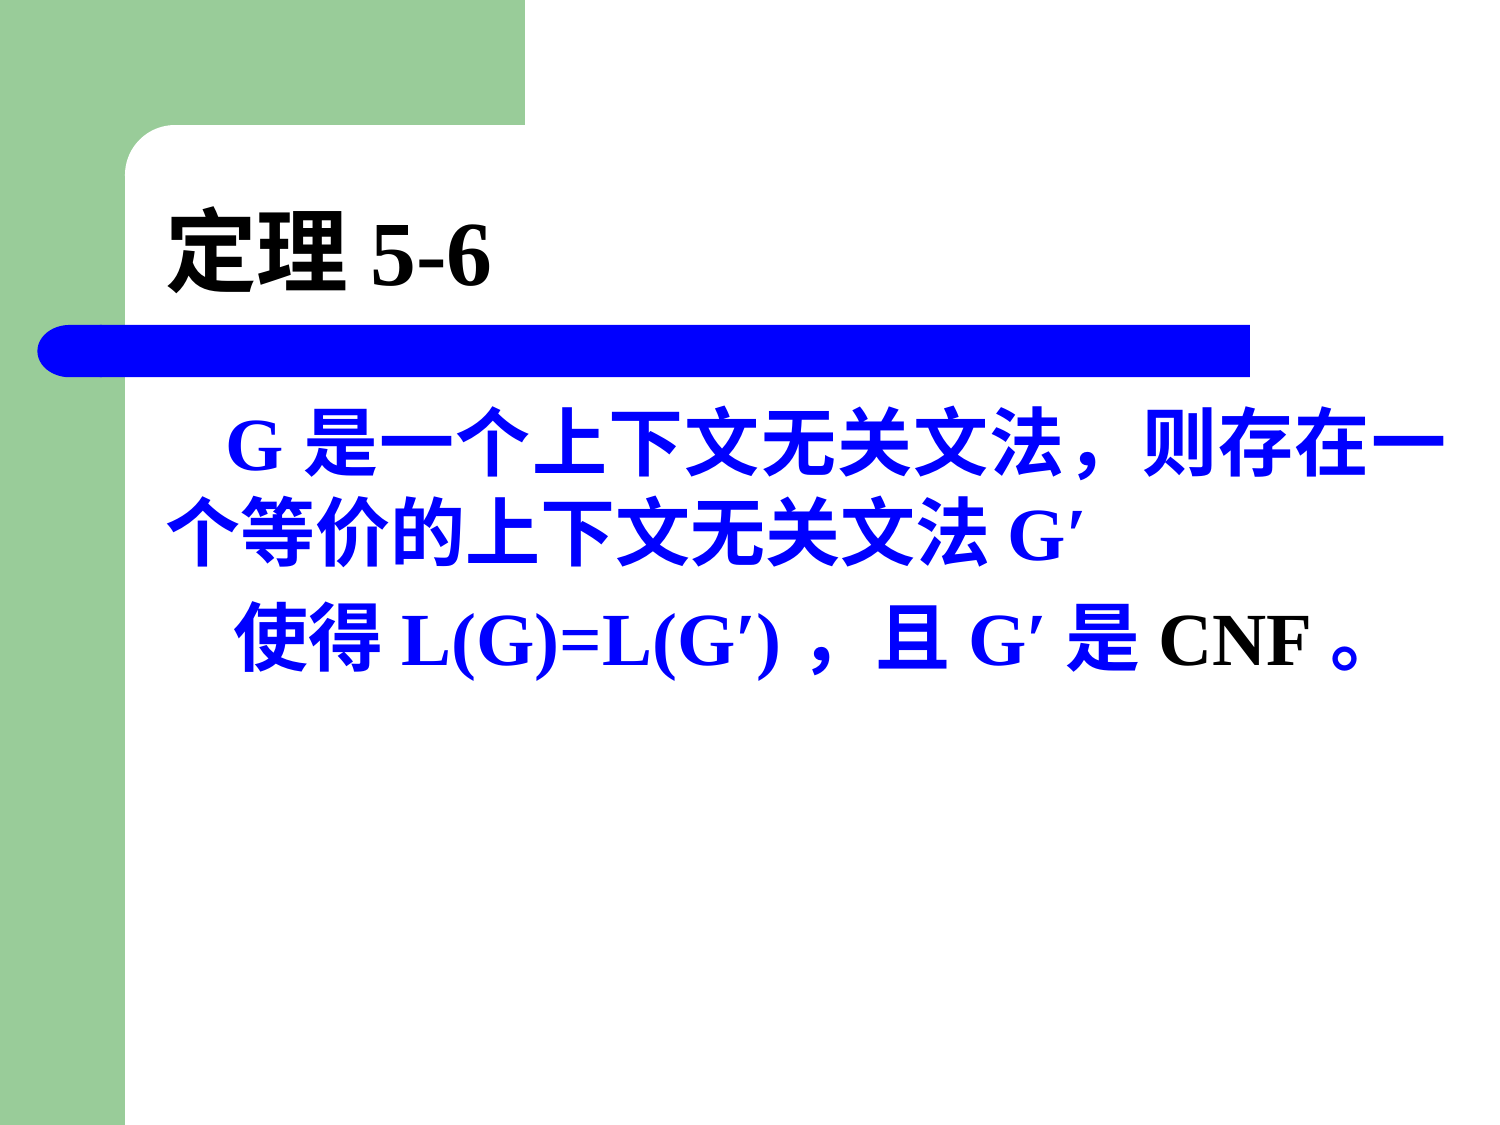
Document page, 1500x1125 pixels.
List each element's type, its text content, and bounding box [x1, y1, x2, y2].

list G是一个上下文无关文法，则存在一个等价的上下文无关文法G′ 使得L(G)=L(G′)，且G′是CNF。 [149, 387, 1463, 1001]
title 定理5-6 [149, 124, 1463, 313]
